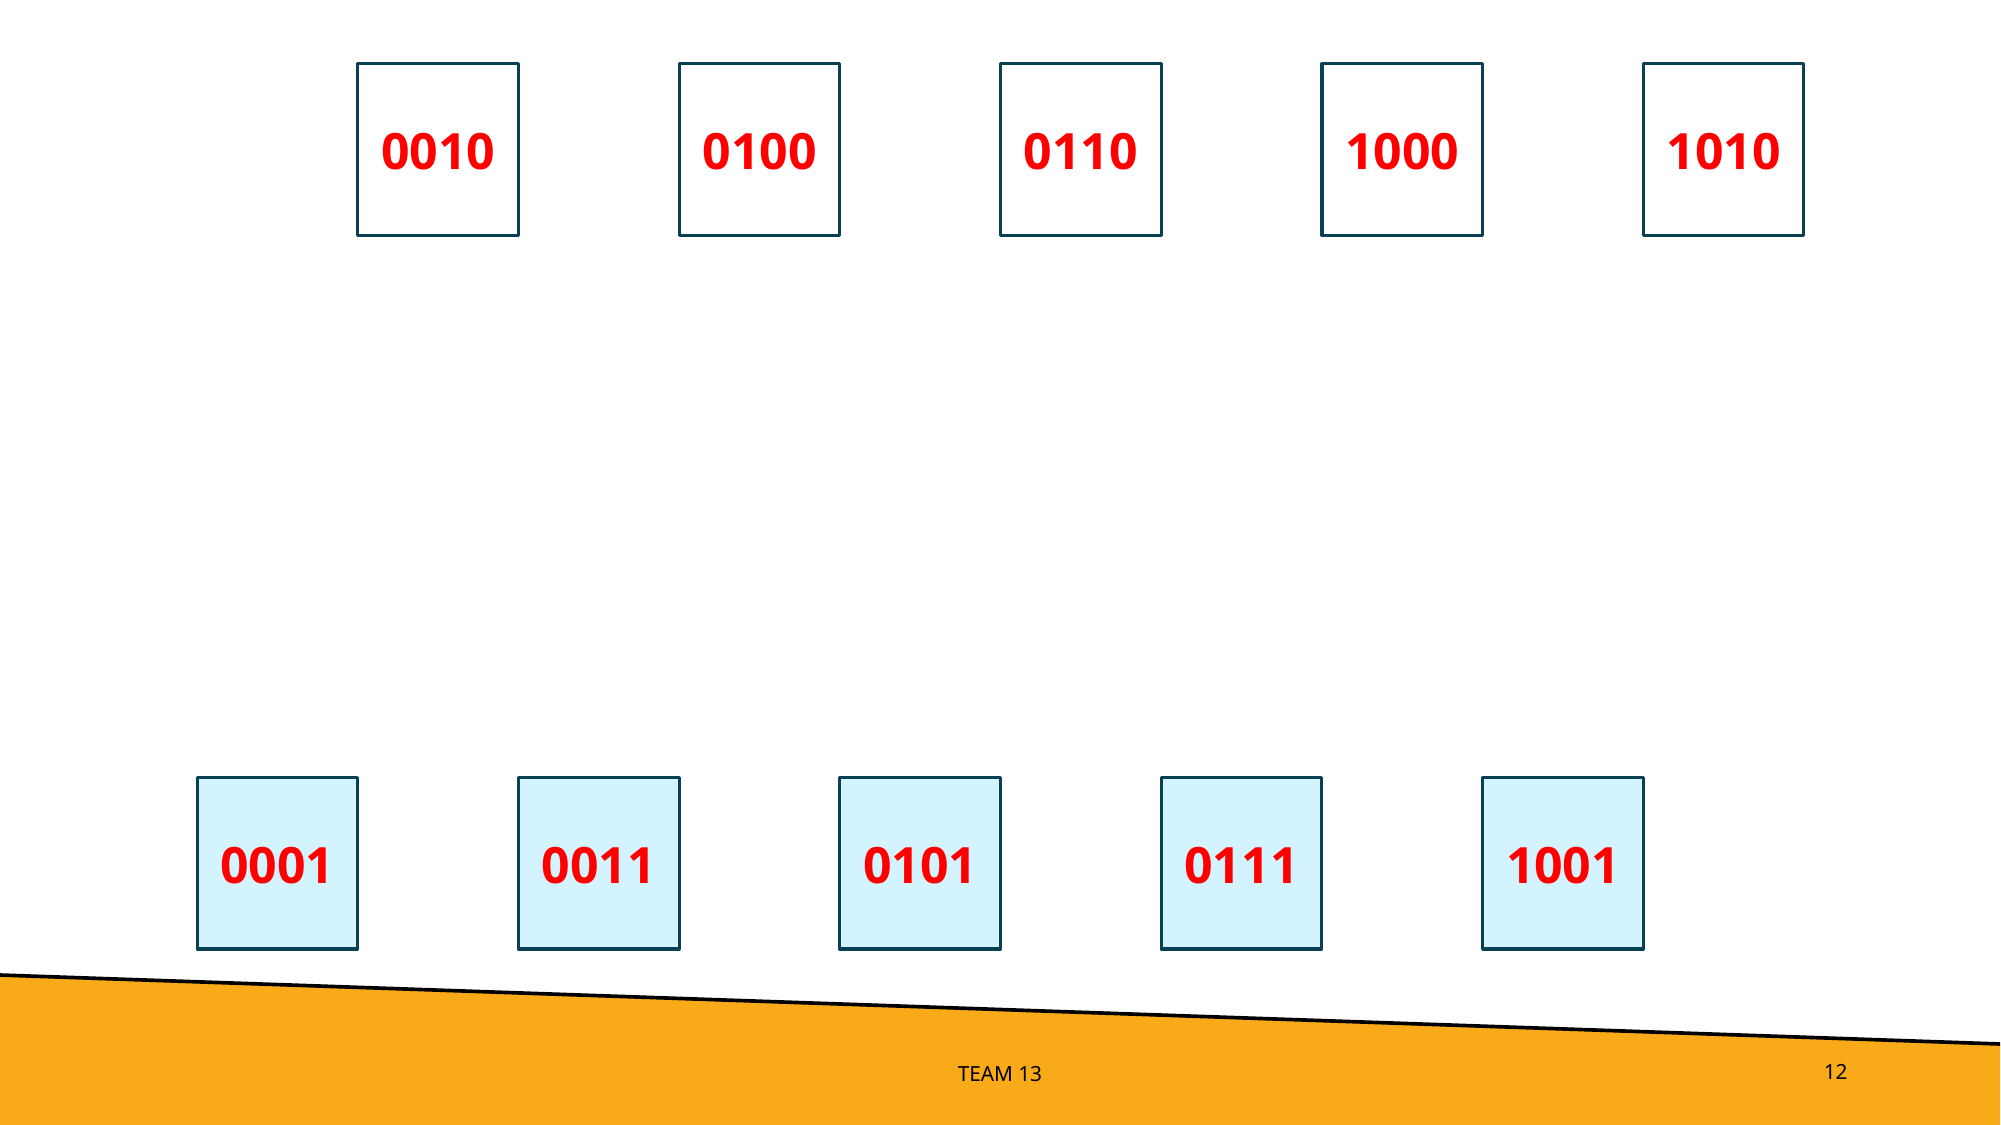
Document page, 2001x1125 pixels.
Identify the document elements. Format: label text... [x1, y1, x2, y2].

text_box 0010 [357, 63, 519, 236]
text_box 0111 [1161, 777, 1322, 949]
text_box 1010 [1643, 63, 1804, 236]
slide_number ‹#› [1412, 1042, 1863, 1103]
text_box 0101 [839, 777, 1001, 949]
text_box 0011 [518, 777, 680, 949]
text_box 1000 [1321, 63, 1483, 236]
text_box 0001 [197, 777, 358, 949]
text_box 0100 [679, 63, 840, 236]
text_box TEAM 13 [662, 1042, 1338, 1103]
text_box 0110 [1000, 63, 1162, 236]
text_box 1001 [1482, 777, 1644, 949]
